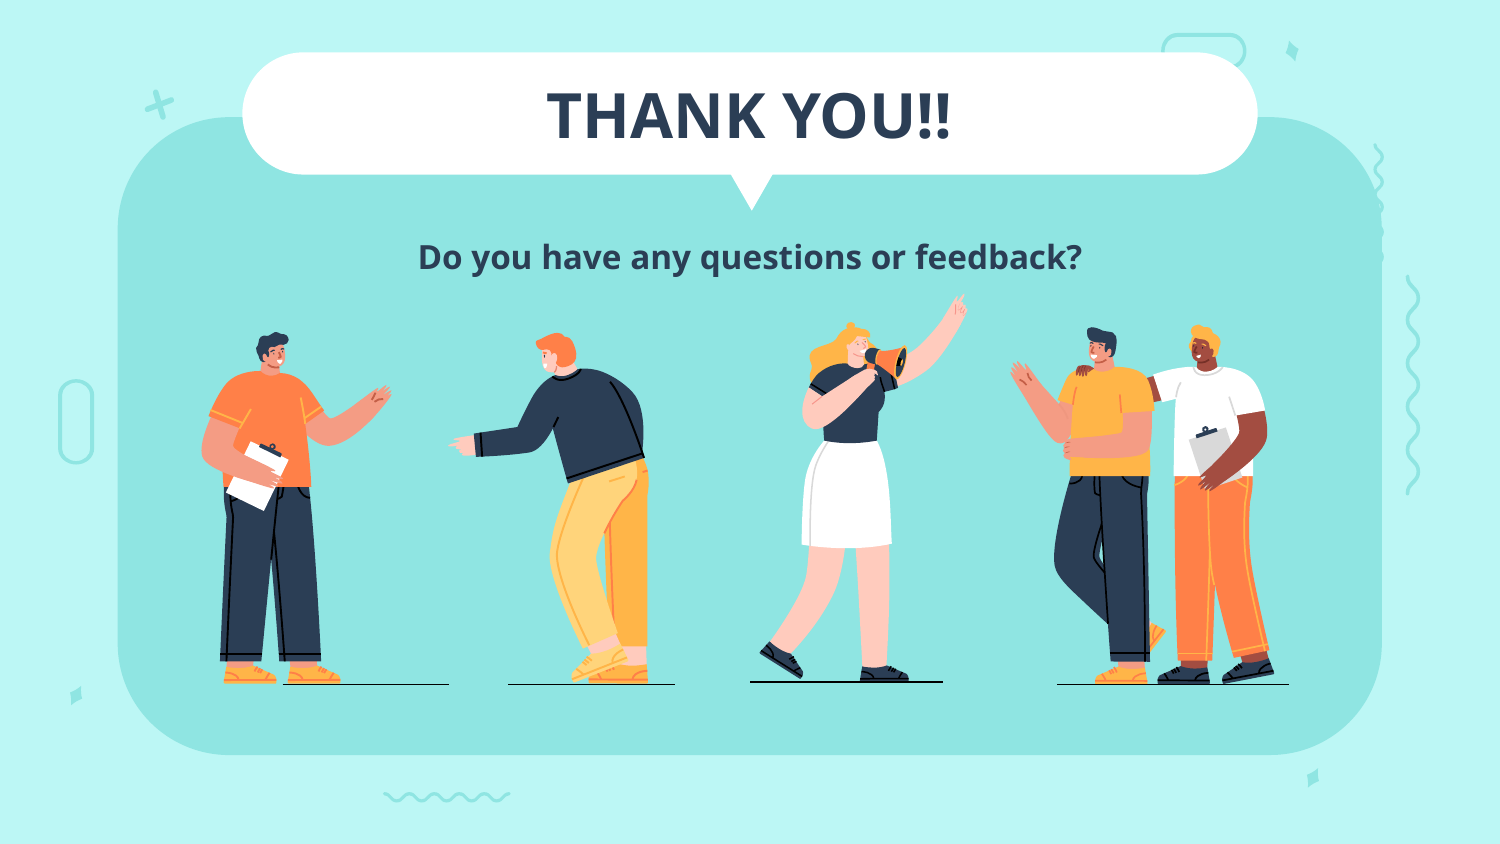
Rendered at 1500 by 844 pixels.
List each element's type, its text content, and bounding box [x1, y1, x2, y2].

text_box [1009, 324, 1289, 685]
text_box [447, 332, 676, 685]
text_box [749, 293, 969, 683]
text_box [197, 331, 393, 684]
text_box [242, 52, 1258, 212]
text_box Do you have any questions or feedback? [362, 221, 1139, 294]
